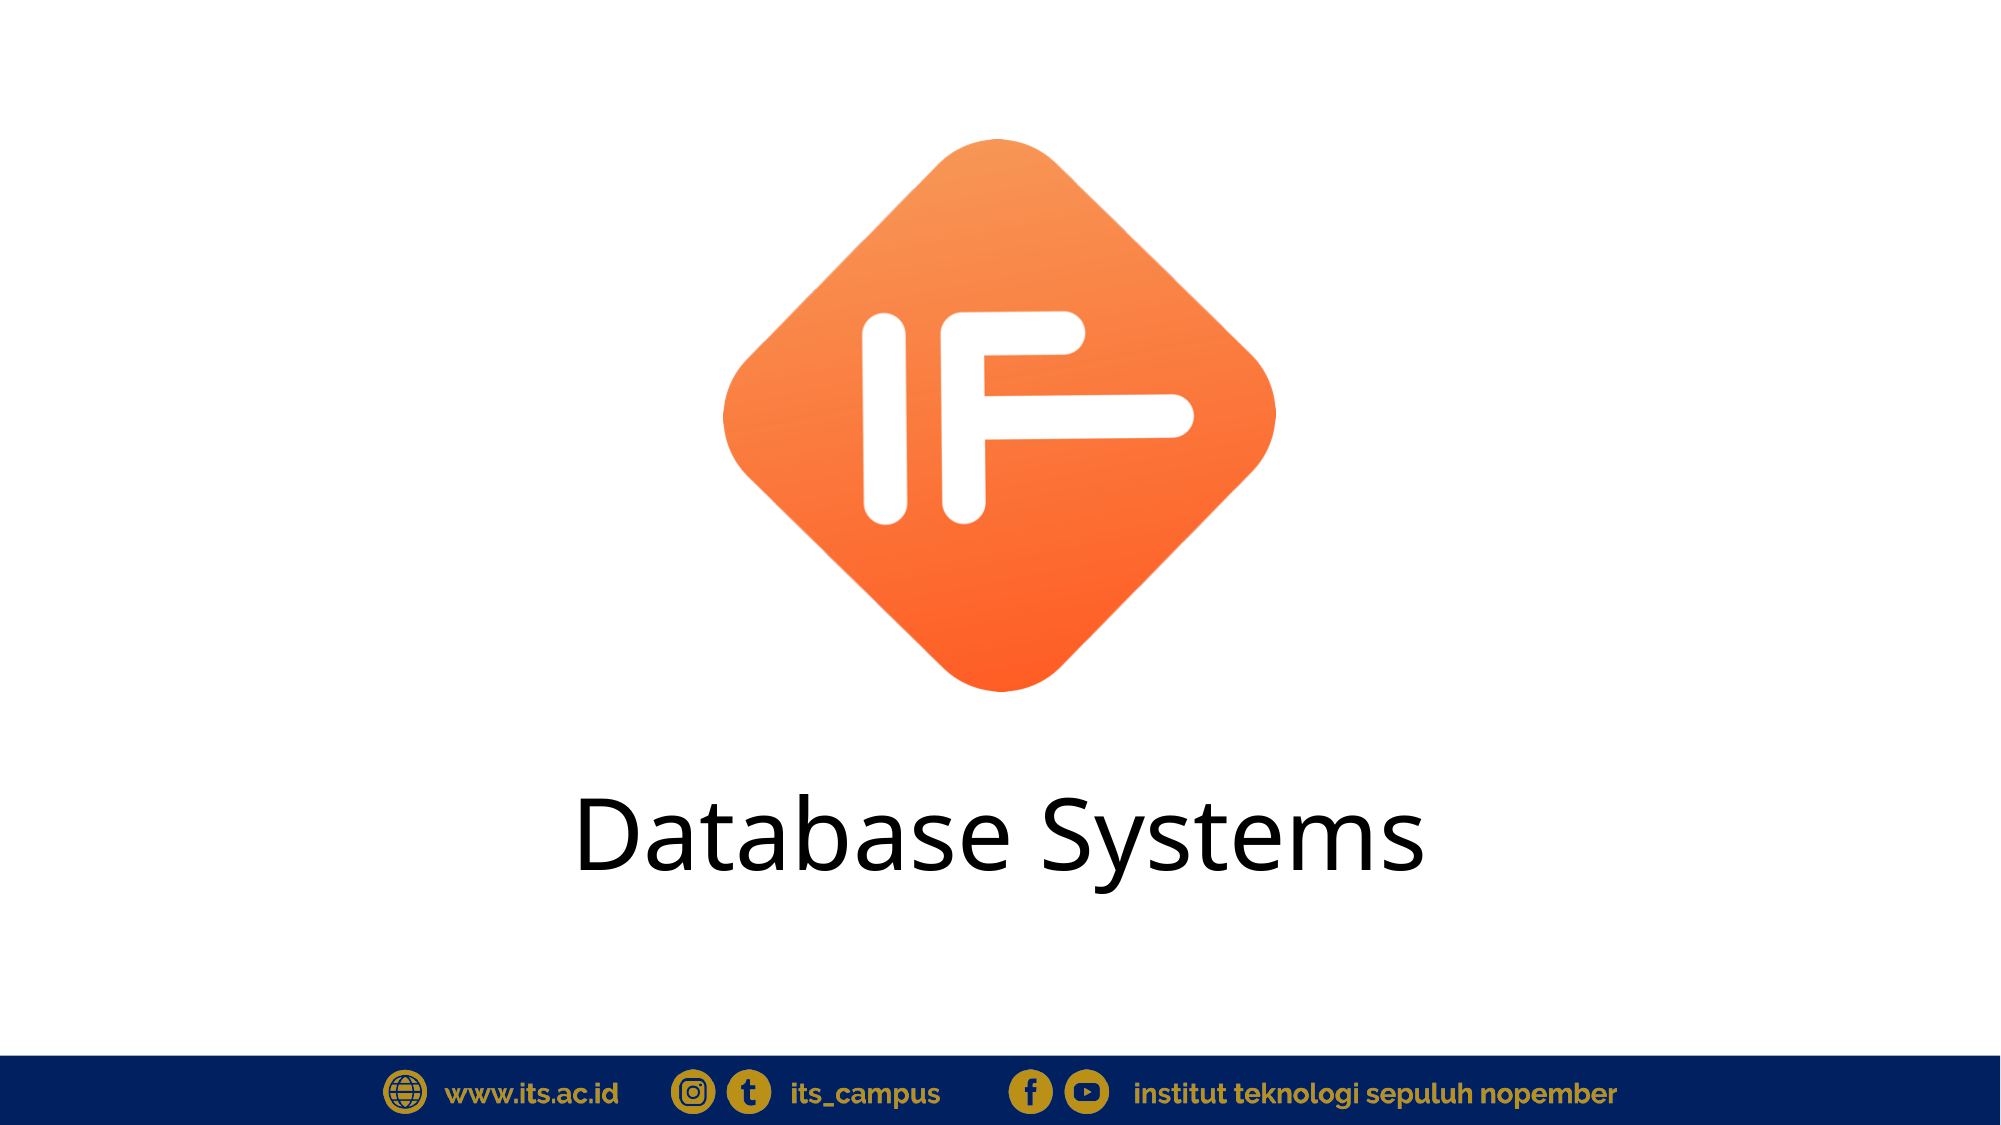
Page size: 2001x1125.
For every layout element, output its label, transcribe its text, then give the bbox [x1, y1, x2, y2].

picture [723, 139, 1276, 692]
list Database Systems [99, 762, 1900, 913]
